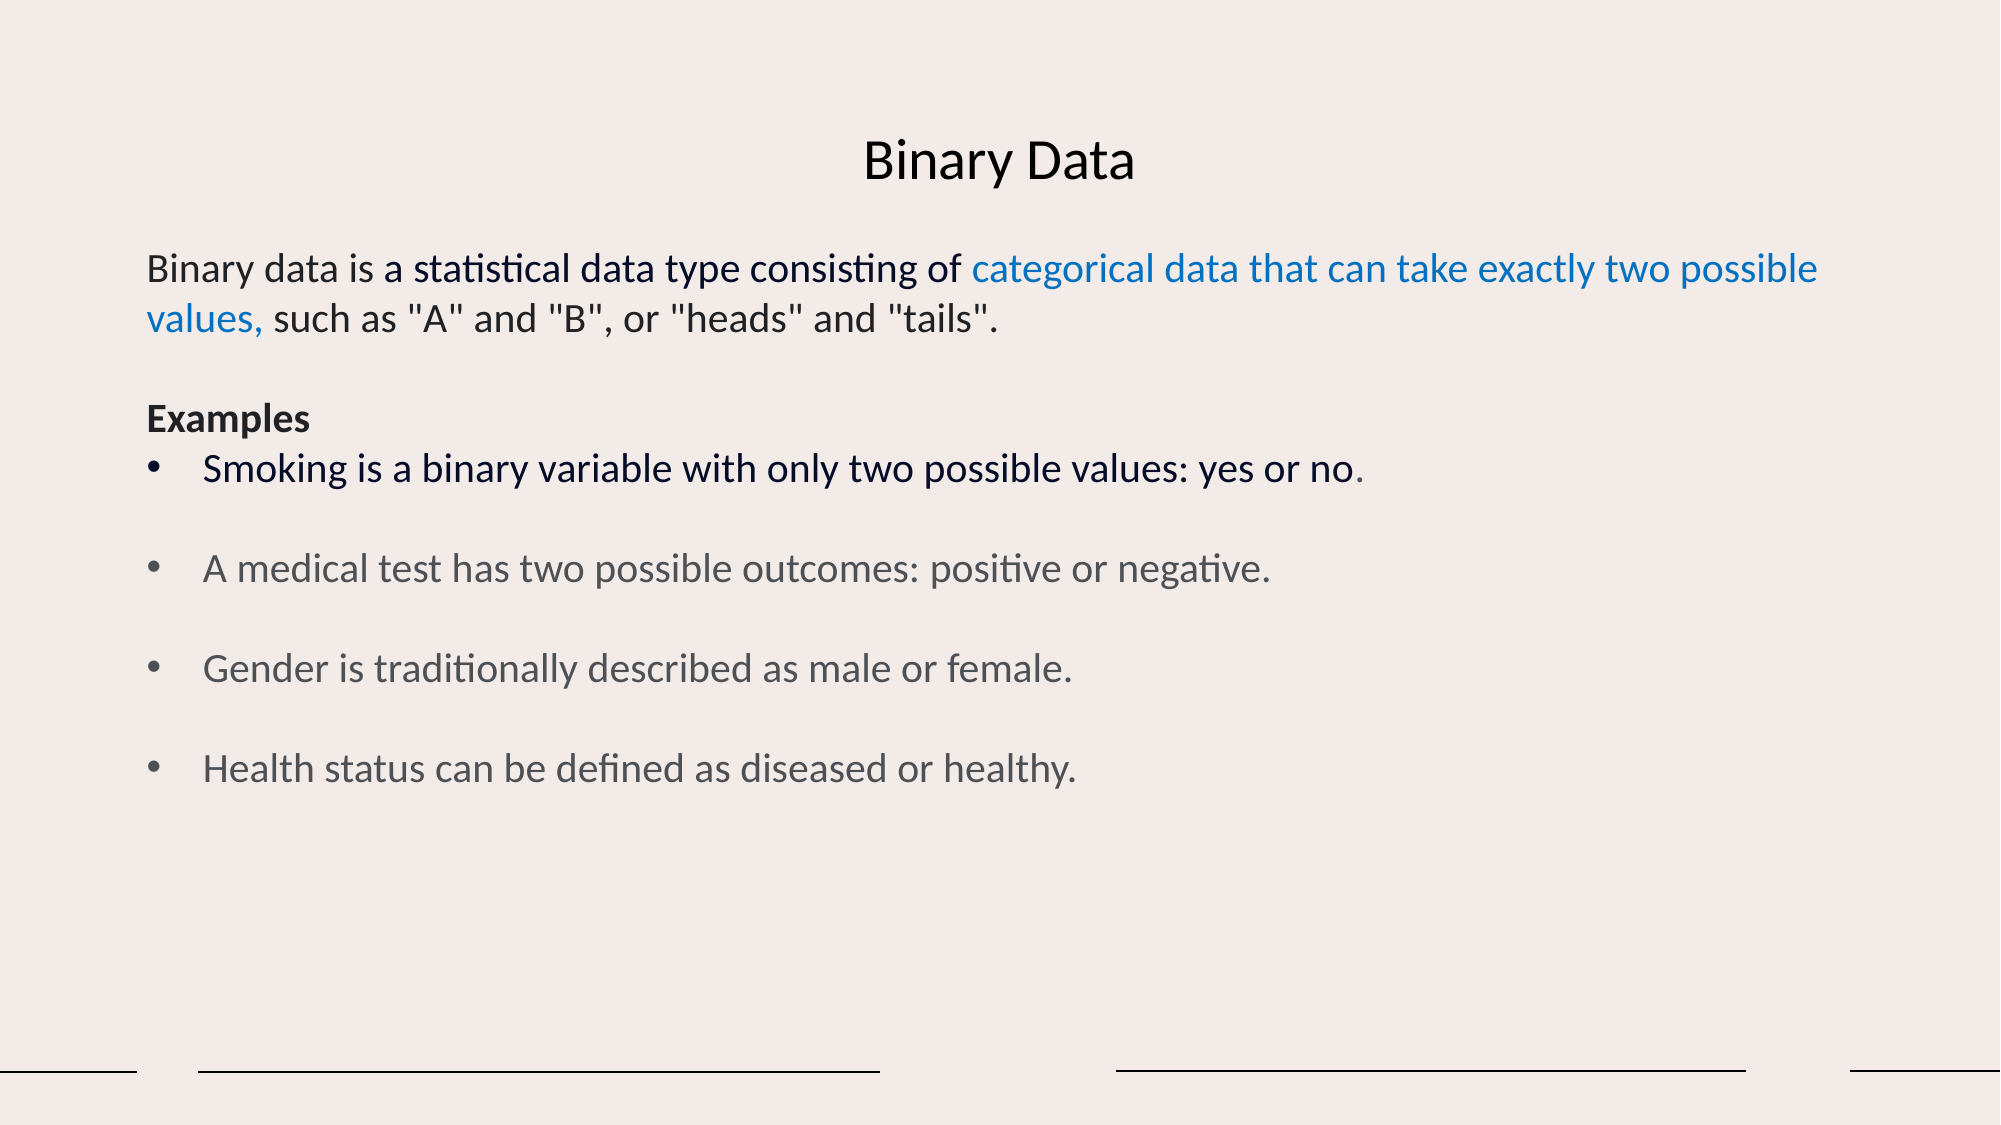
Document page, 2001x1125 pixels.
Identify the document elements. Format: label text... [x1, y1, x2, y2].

text_box Binary Data Binary data is a statistical data type consisting of categorical data that can take exactly two possible values, such as "A" and "B", or "heads" and "tails". Examples Smoking is a binary variable with only two possible values: yes or no. A medical test has two possible outcomes: positive or negative. Gender is traditionally described as male or female. Health status can be defined as diseased or healthy. [131, 113, 1869, 849]
